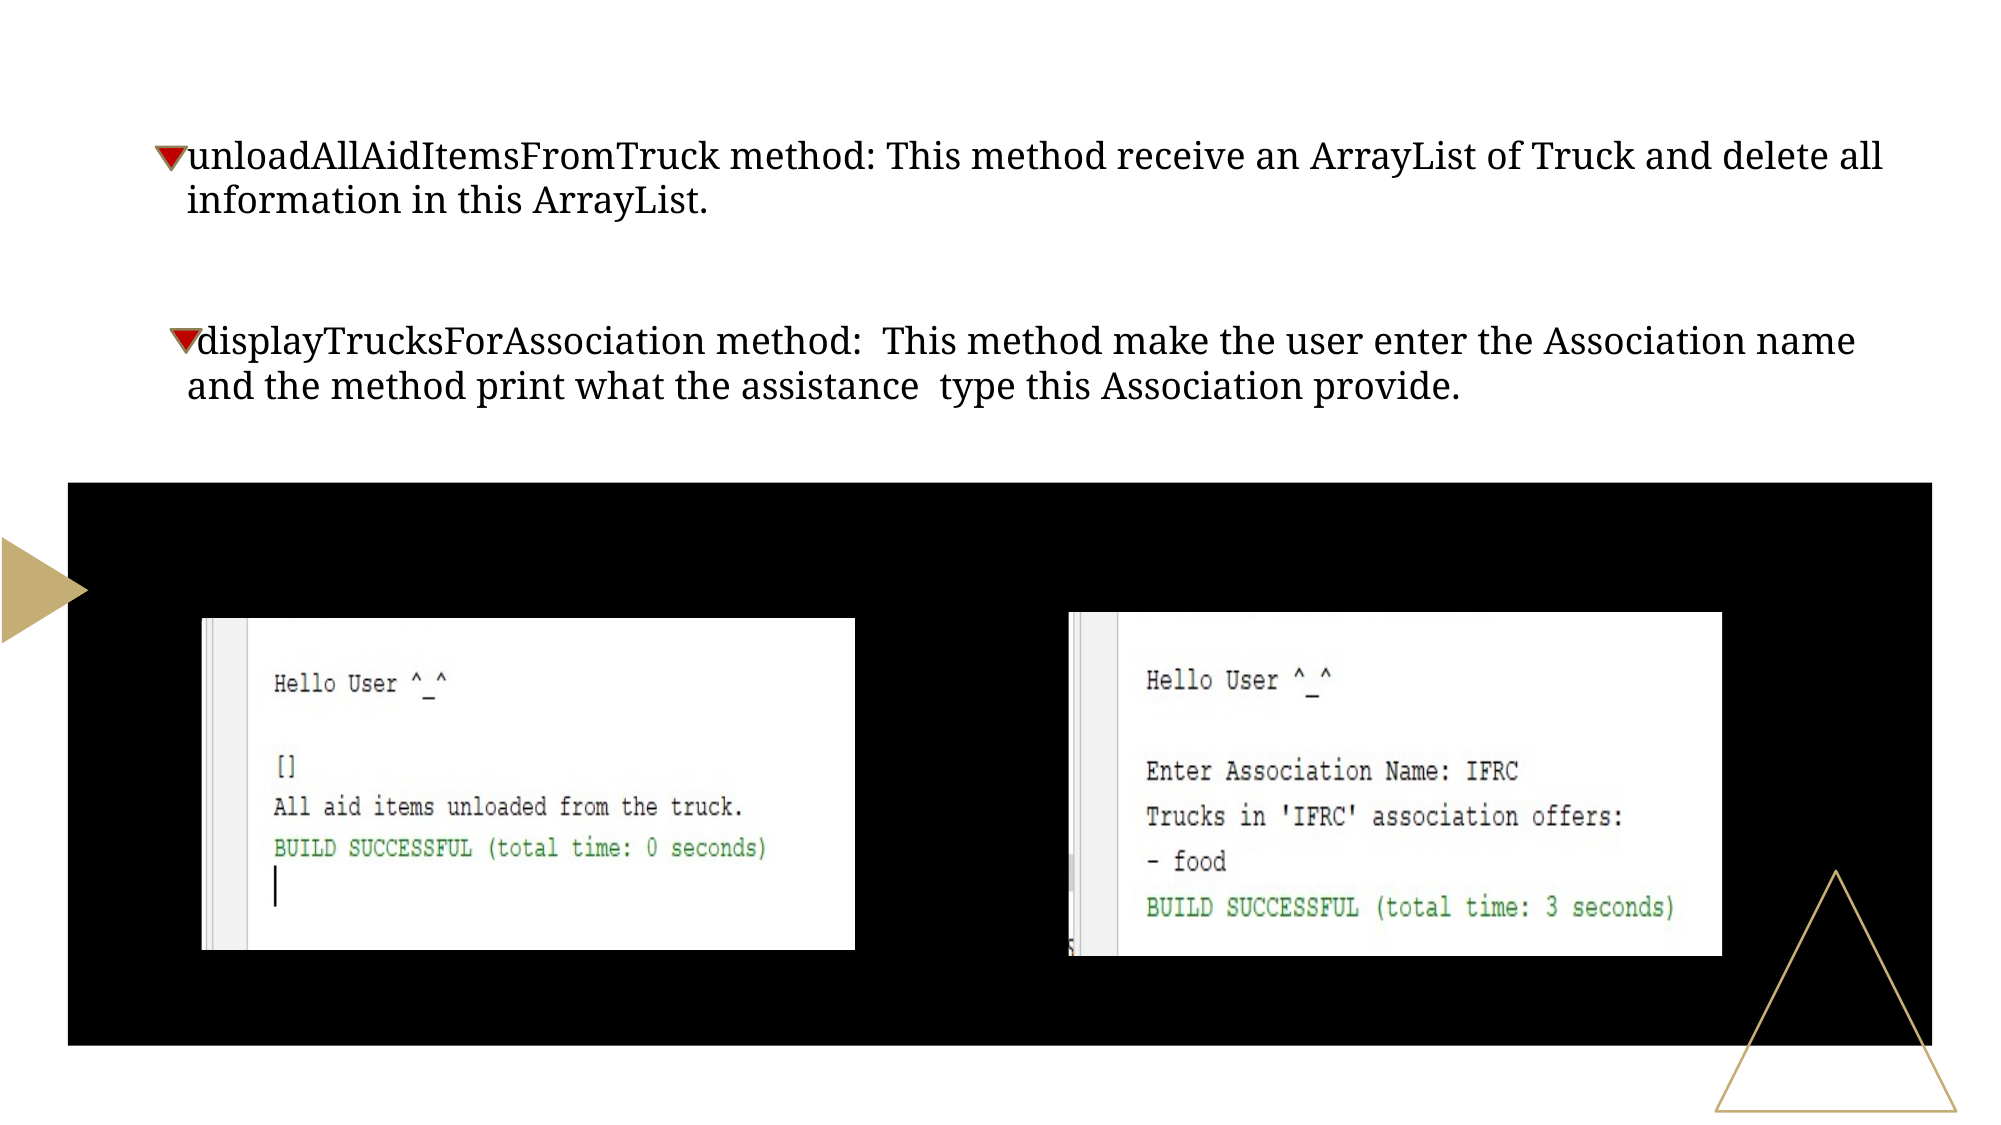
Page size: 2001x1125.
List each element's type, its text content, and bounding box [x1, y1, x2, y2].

list unloadAllAidItemsFromTruck method: This method receive an ArrayList of Truck and delete all information in this ArrayList. displayTrucksForAssociation method: This method make the user enter the Association name and the method print what the assistance type this Association provide. [186, 124, 1902, 419]
text_box [154, 145, 188, 172]
text_box [169, 328, 203, 354]
picture [201, 618, 856, 951]
picture [1068, 612, 1723, 957]
